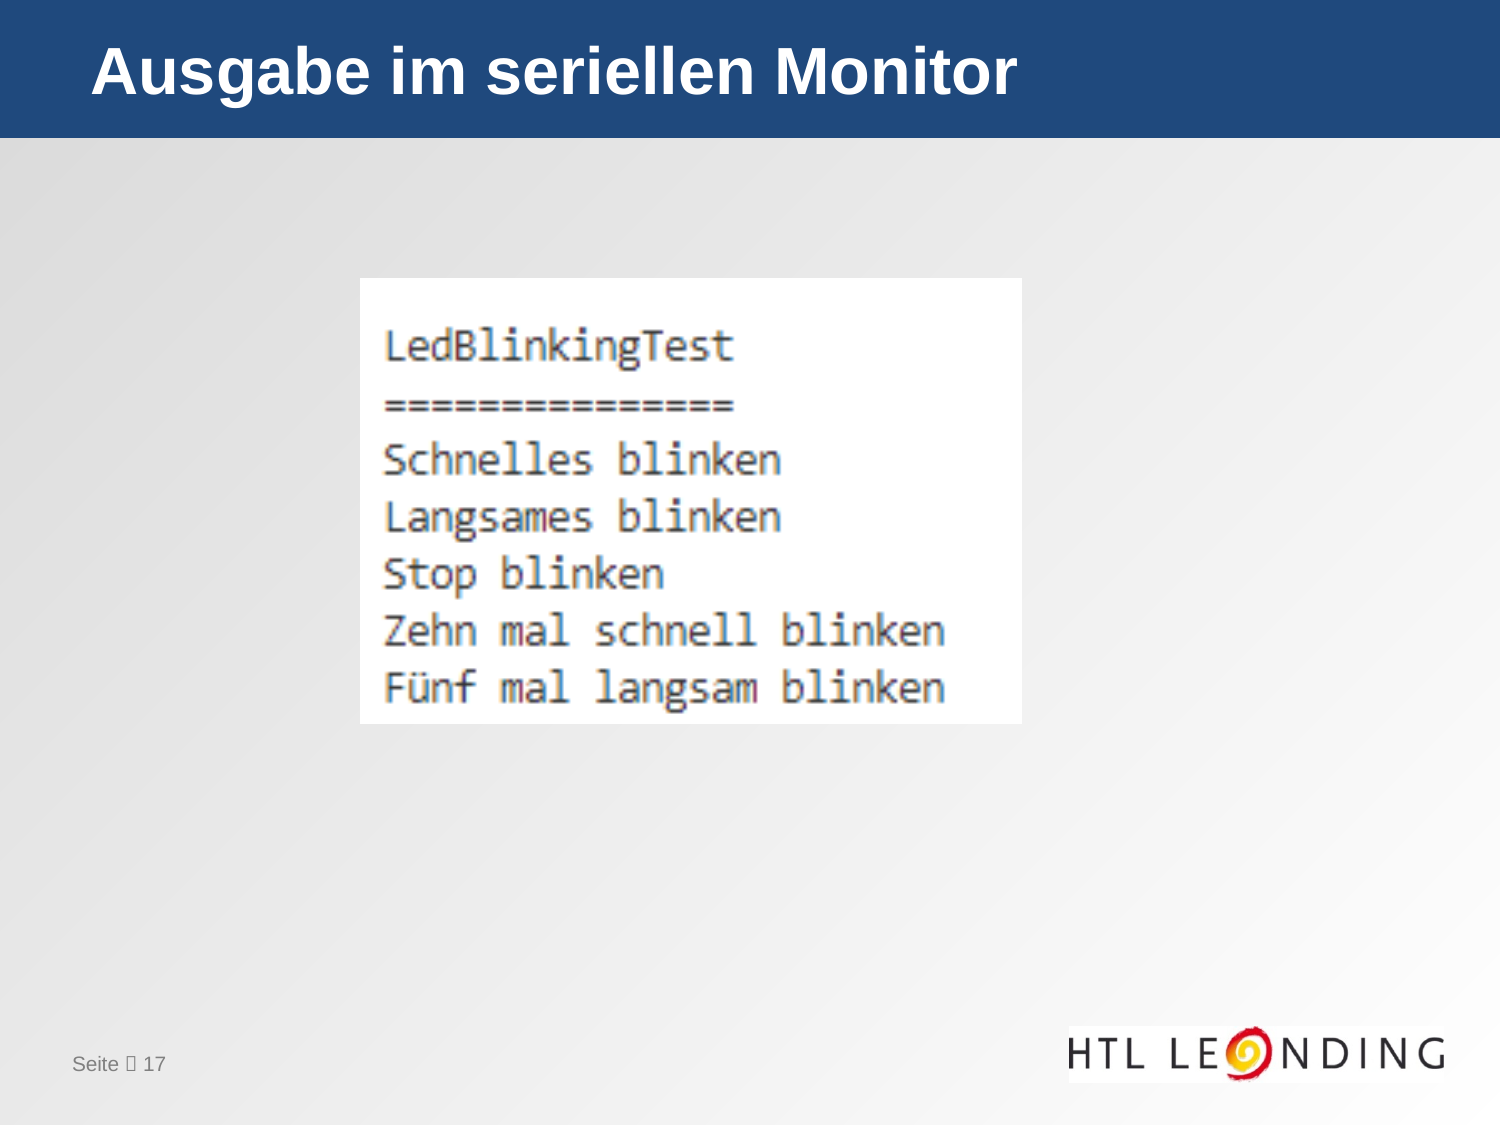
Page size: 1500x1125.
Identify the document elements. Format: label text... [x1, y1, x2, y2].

title Ausgabe im seriellen Monitor [75, 20, 1425, 208]
picture [1069, 1026, 1444, 1083]
picture [359, 278, 1022, 724]
